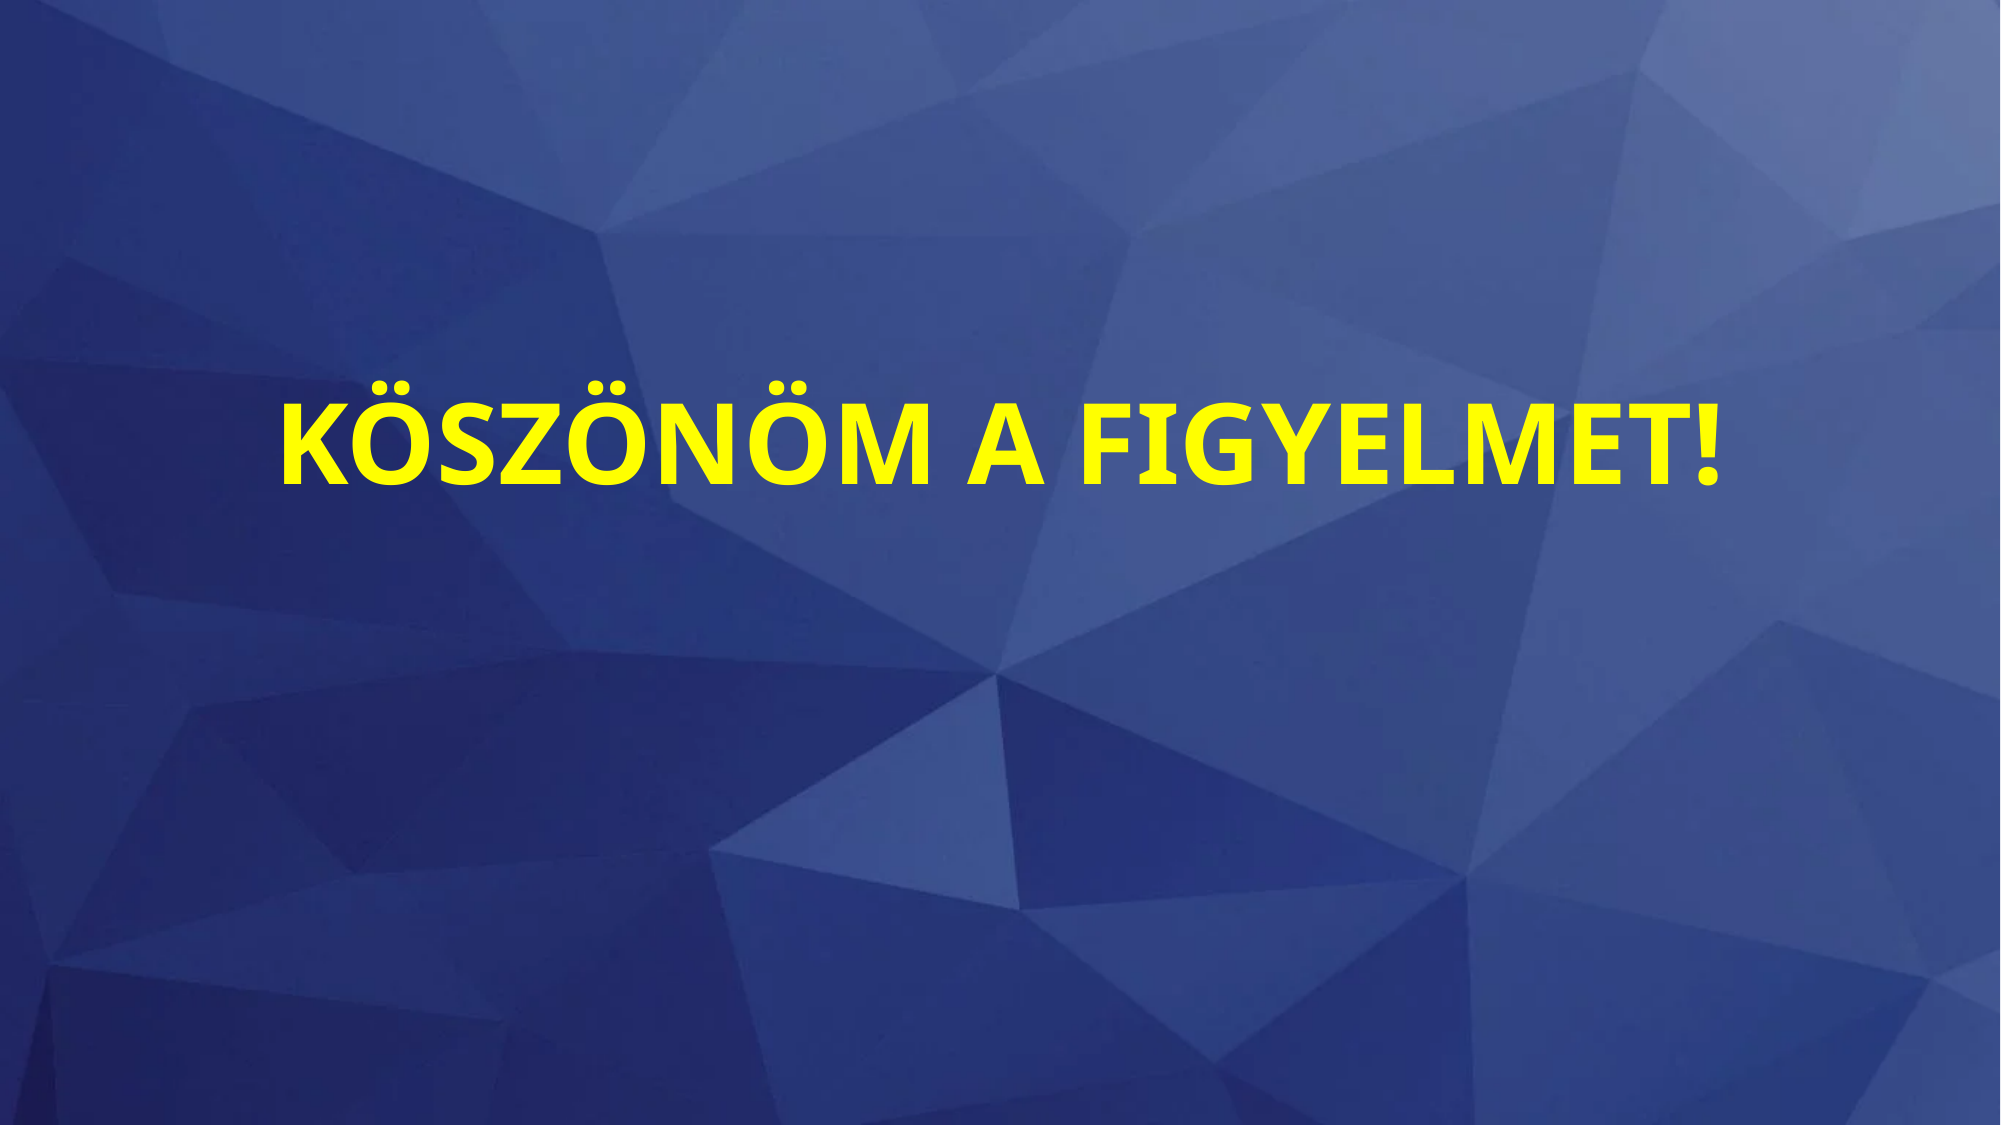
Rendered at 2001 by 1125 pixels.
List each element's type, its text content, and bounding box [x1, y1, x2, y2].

picture [0, 0, 2001, 1125]
text_box KÖSZÖNÖM A FIGYELMET! [259, 364, 1741, 515]
